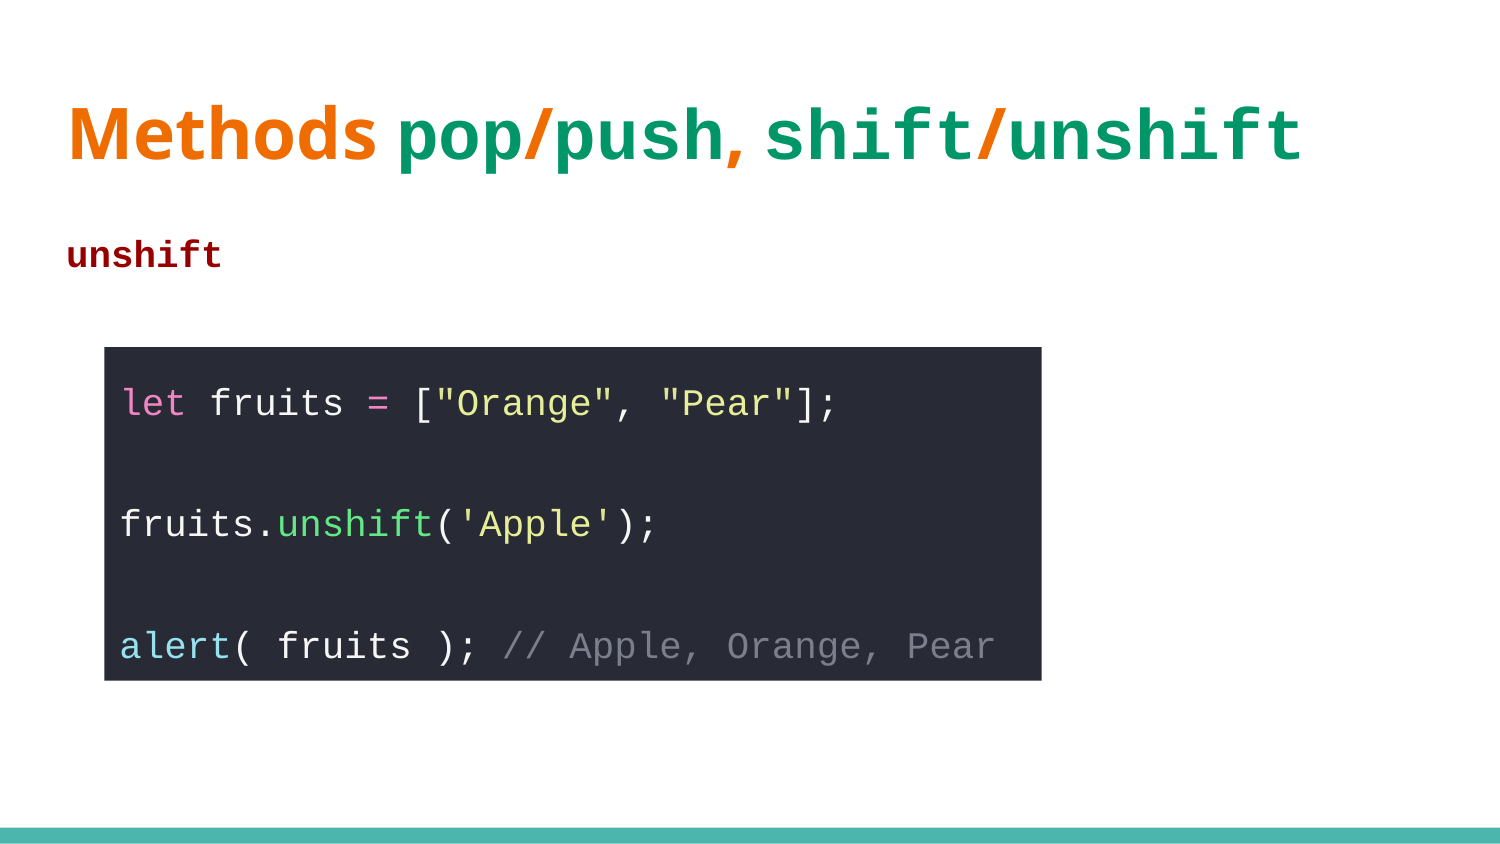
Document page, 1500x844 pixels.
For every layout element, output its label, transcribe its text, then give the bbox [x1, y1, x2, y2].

text_box let fruits = ["Orange", "Pear"]; fruits.unshift('Apple'); alert( fruits ); // Apple, Orange, Pear [104, 347, 1042, 681]
list unshift [51, 207, 1449, 750]
title Methods pop/push, shift/unshift [51, 72, 1449, 189]
